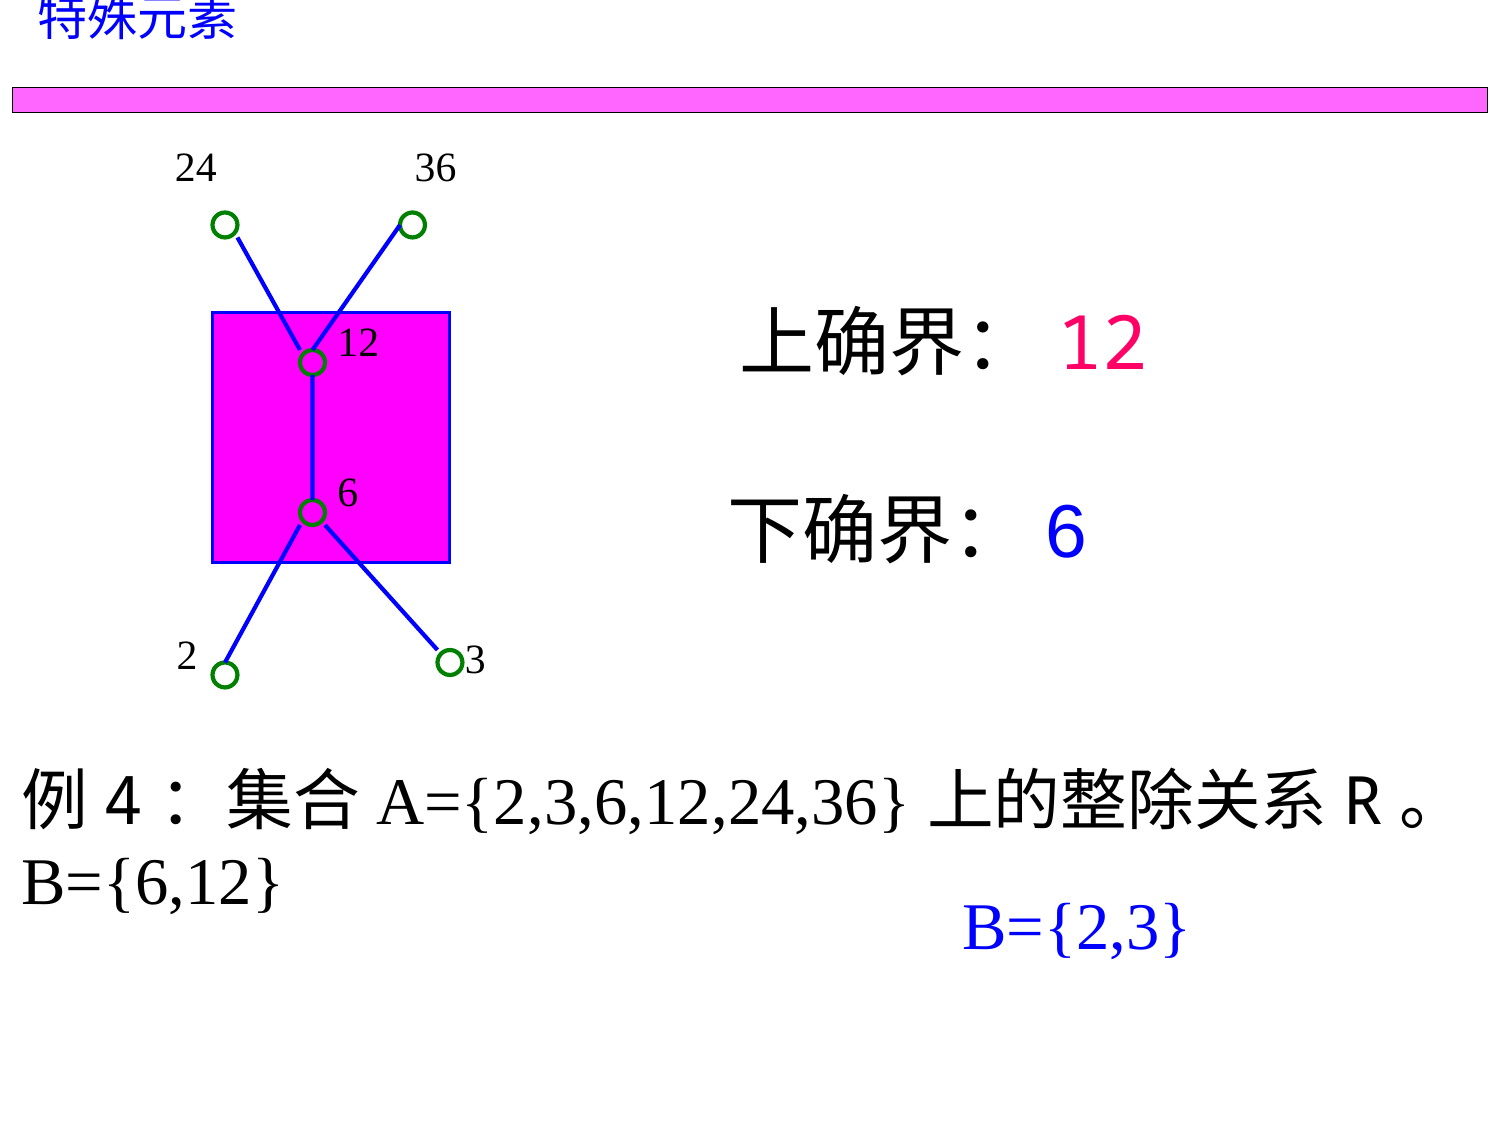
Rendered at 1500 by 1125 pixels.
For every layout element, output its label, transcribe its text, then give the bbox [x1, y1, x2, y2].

text_box [212, 212, 238, 238]
text_box [400, 212, 425, 238]
text_box [300, 500, 322, 526]
text_box 例4：集合A={2,3,6,12,24,36}上的整除关系R。 B={6,12} [6, 749, 1482, 926]
text_box 24 [160, 132, 232, 198]
text_box B={2,3} [947, 874, 1313, 971]
text_box 3 [449, 624, 501, 690]
text_box 特殊元素 [22, 0, 325, 53]
text_box 6 [322, 457, 374, 523]
text_box [437, 650, 449, 675]
text_box [300, 350, 322, 375]
text_box 2 [161, 619, 213, 686]
text_box 下确界：6 [712, 474, 1263, 581]
text_box 36 [399, 132, 472, 198]
text_box 12 [322, 307, 395, 373]
text_box [213, 662, 238, 688]
text_box 上确界：12 [725, 287, 1288, 393]
text_box [12, 87, 1488, 113]
text_box [212, 312, 450, 563]
